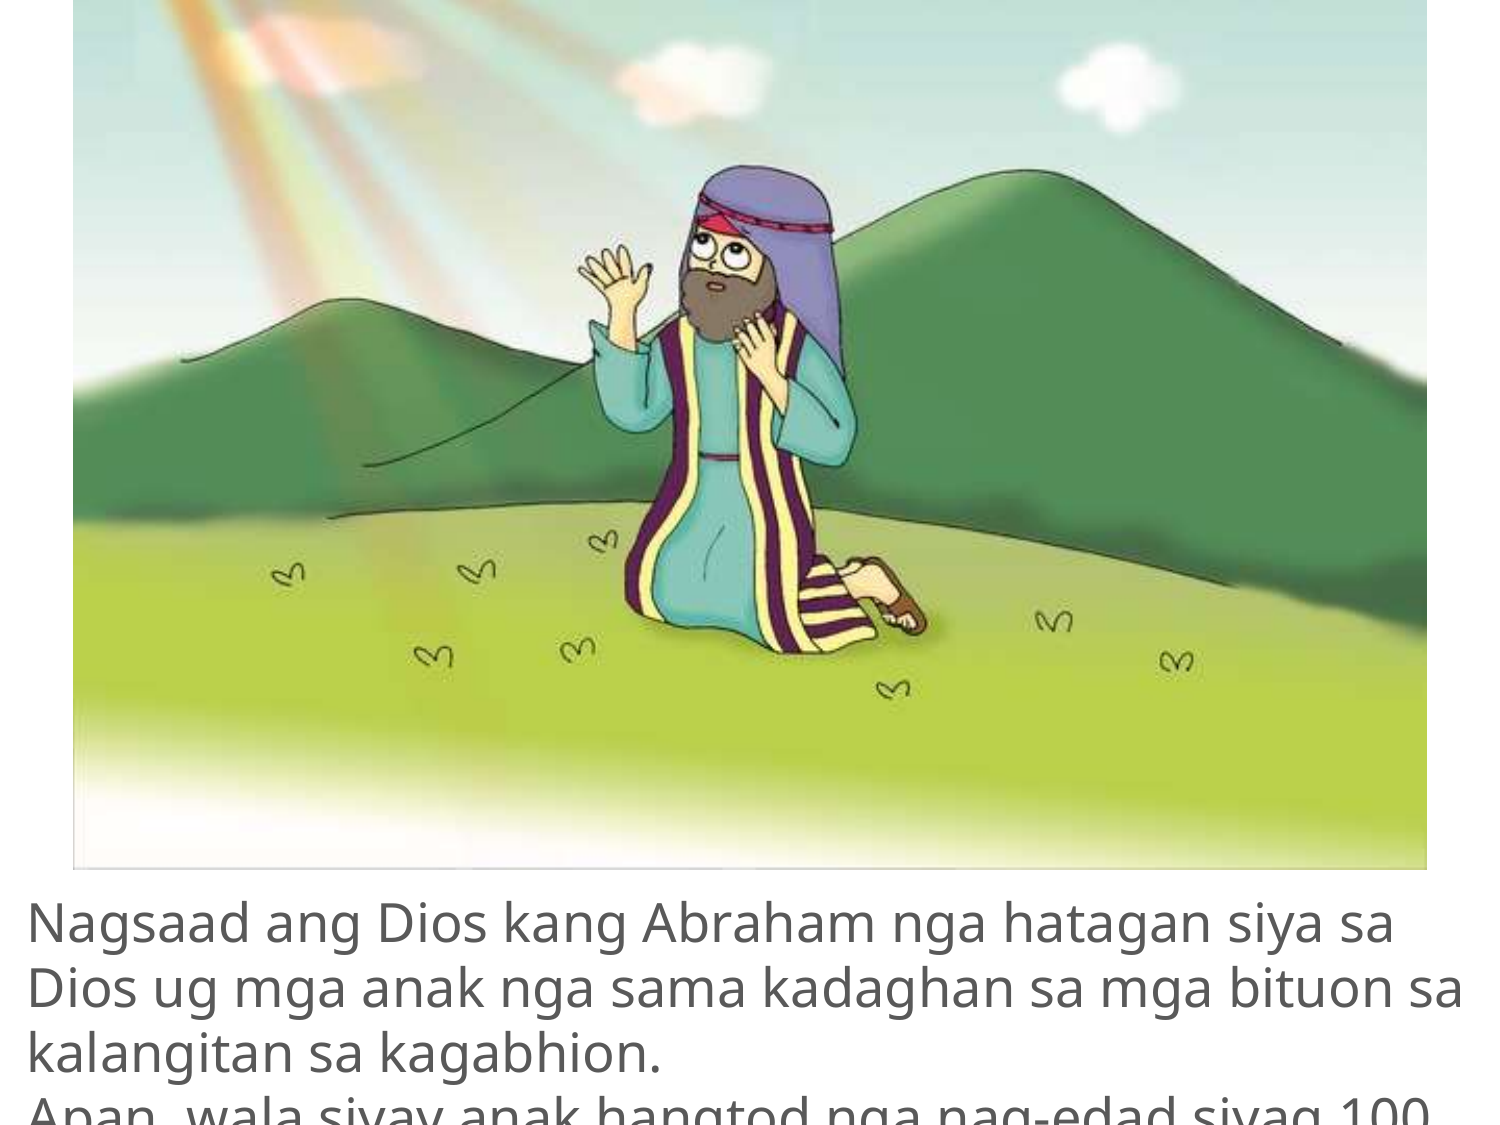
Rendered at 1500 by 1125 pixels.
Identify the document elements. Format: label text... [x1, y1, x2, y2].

text_box Nagsaad ang Dios kang Abraham nga hatagan siya sa Dios ug mga anak nga sama kadaghan sa mga bituon sa kalangitan sa kagabhion. Apan, wala siyay anak hangtod nga nag-edad siyag 100 ka tuig. [11, 881, 1483, 1125]
picture [73, 0, 1427, 870]
